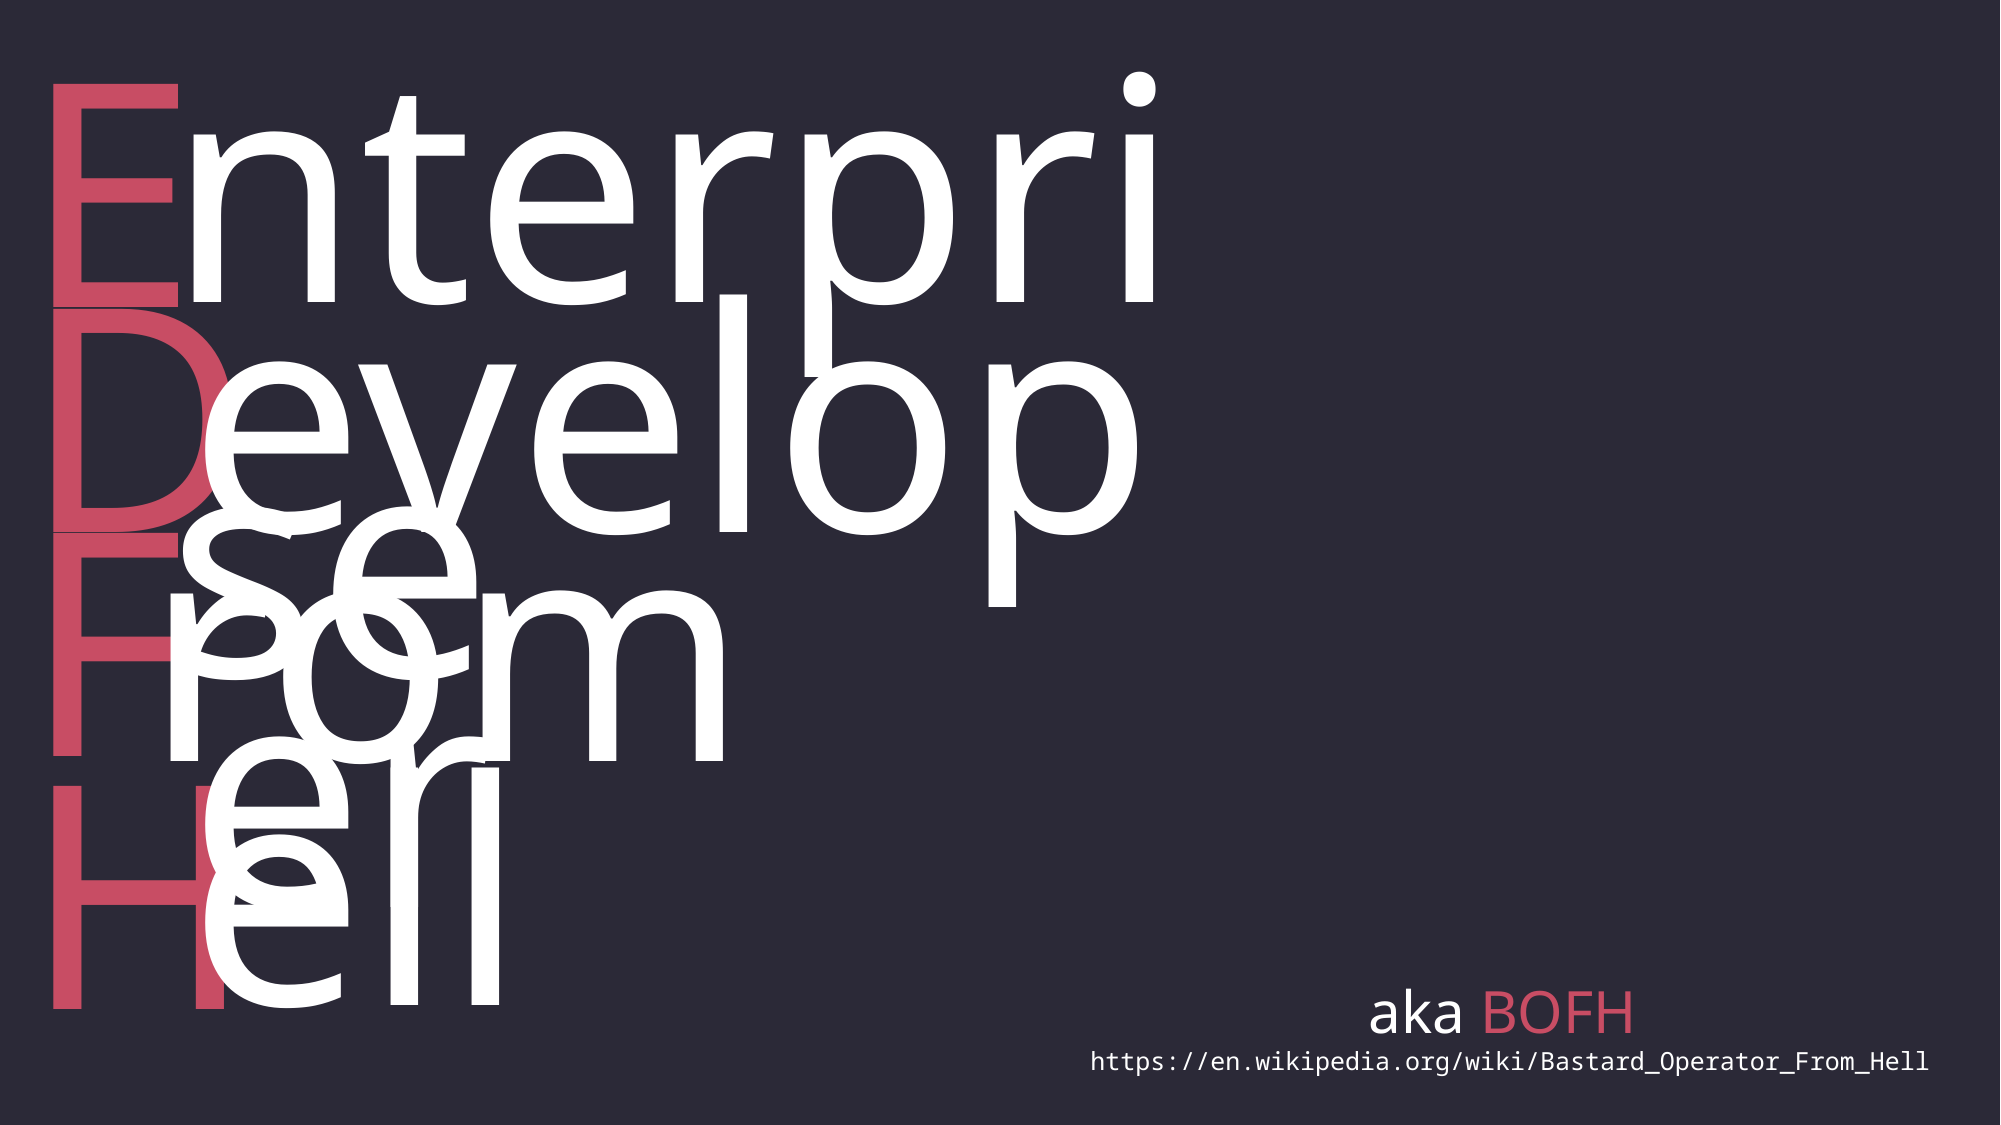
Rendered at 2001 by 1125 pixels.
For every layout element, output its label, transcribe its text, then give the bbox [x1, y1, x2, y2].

text_box H [9, 689, 174, 1080]
text_box eveloper [173, 212, 1324, 685]
text_box aka BOFH https://en.wikipedia.org/wiki/Bastard_Operator_From_Hell [1028, 967, 1993, 1083]
text_box rom [129, 441, 1279, 832]
text_box F [9, 437, 152, 689]
text_box D [9, 212, 152, 437]
text_box E [9, 0, 152, 212]
text_box ell [173, 685, 1324, 1075]
text_box nterprise [152, 0, 1302, 441]
